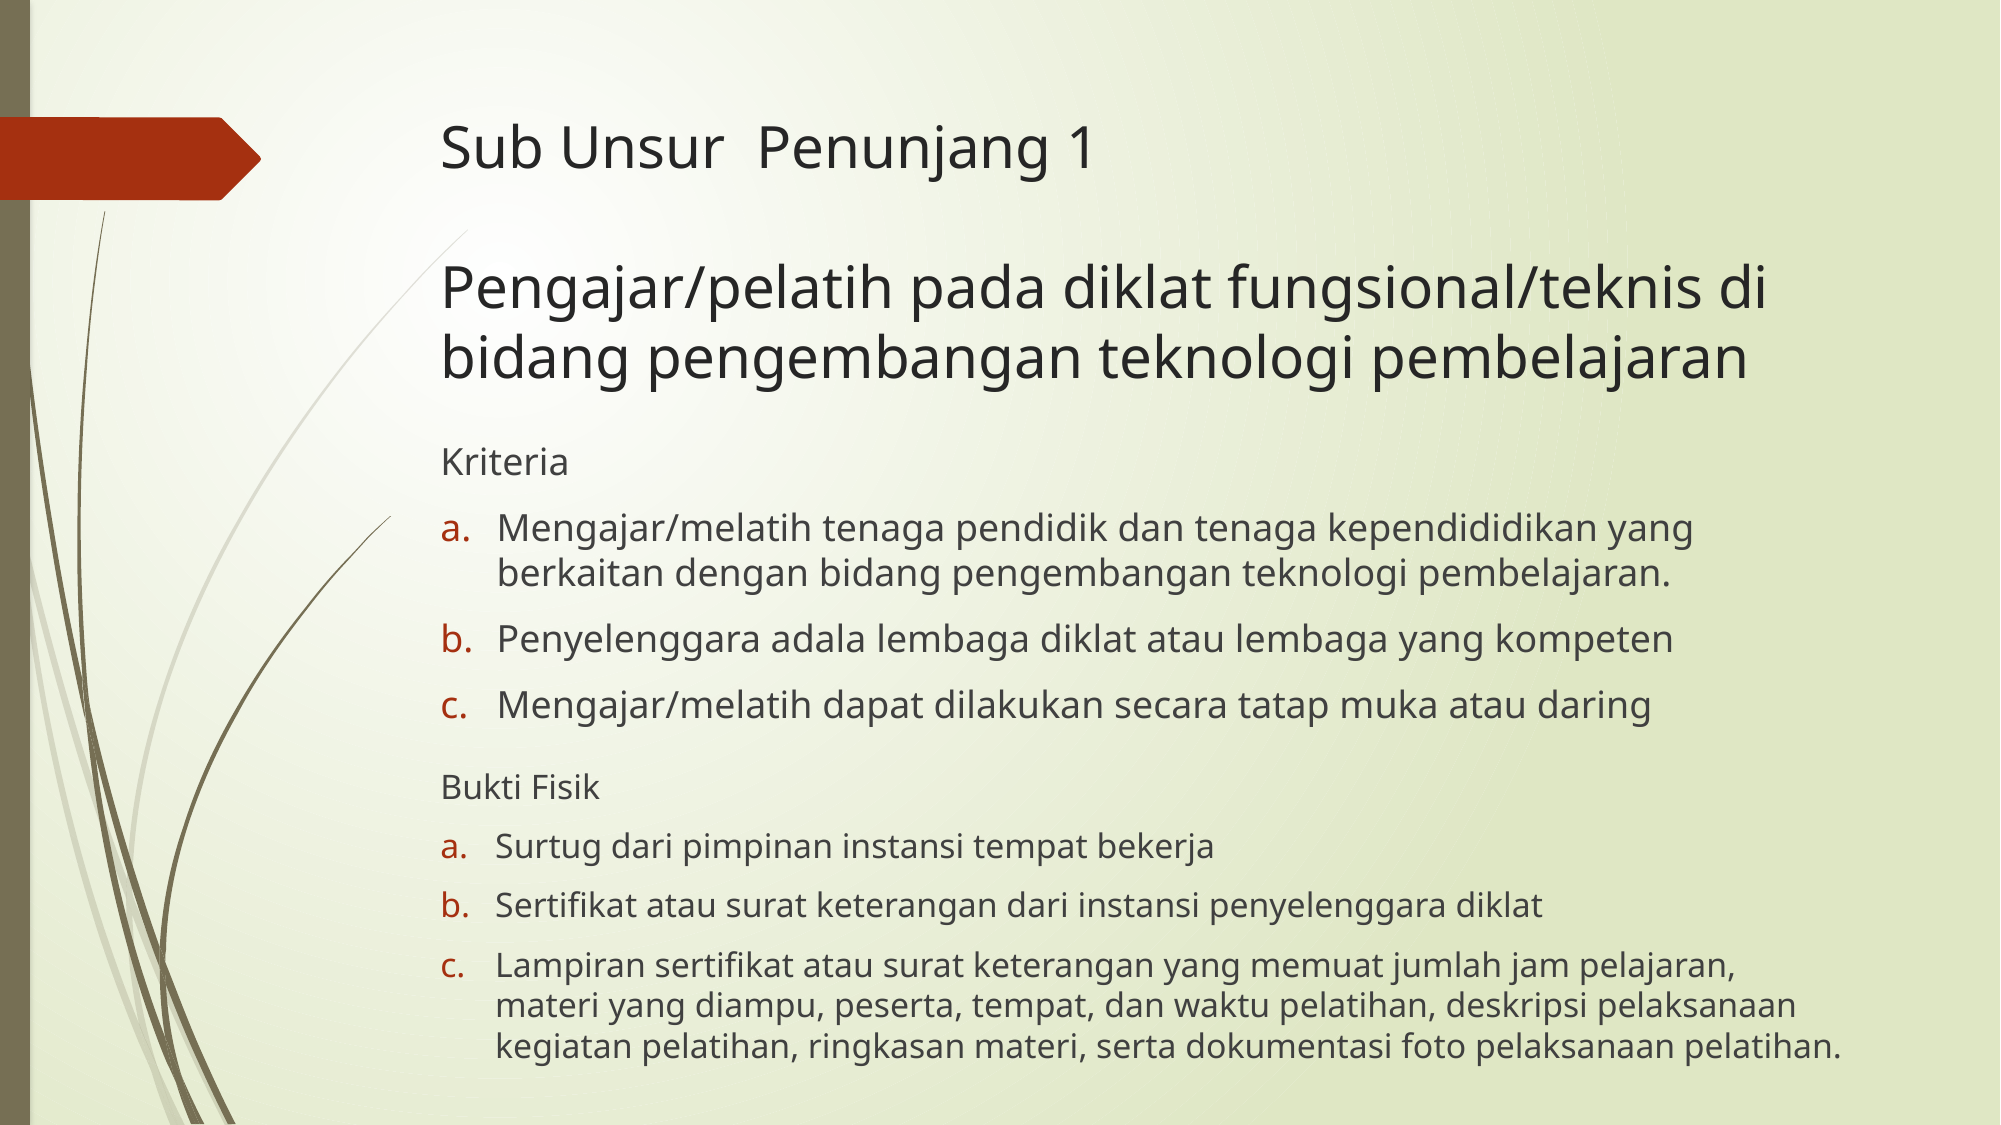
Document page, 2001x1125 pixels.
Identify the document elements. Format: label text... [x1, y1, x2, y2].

list Kriteria Mengajar/melatih tenaga pendidik dan tenaga kependididikan yang berkaitan dengan bidang pengembangan teknologi pembelajaran. Penyelenggara adala lembaga diklat atau lembaga yang kompeten Mengajar/melatih dapat dilakukan secara tatap muka atau daring [425, 430, 1859, 735]
text_box Bukti Fisik Surtug dari pimpinan instansi tempat bekerja Sertifikat atau surat keterangan dari instansi penyelenggara diklat Lampiran sertifikat atau surat keterangan yang memuat jumlah jam pelajaran, materi yang diampu, peserta, tempat, dan waktu pelatihan, deskripsi pelaksanaan kegiatan pelatihan, ringkasan materi, serta dokumentasi foto pelaksanaan pelatihan. [425, 758, 1859, 1081]
title Sub Unsur Penunjang 1 Pengajar/pelatih pada diklat fungsional/teknis di bidang pengembangan teknologi pembelajaran [425, 102, 1888, 407]
